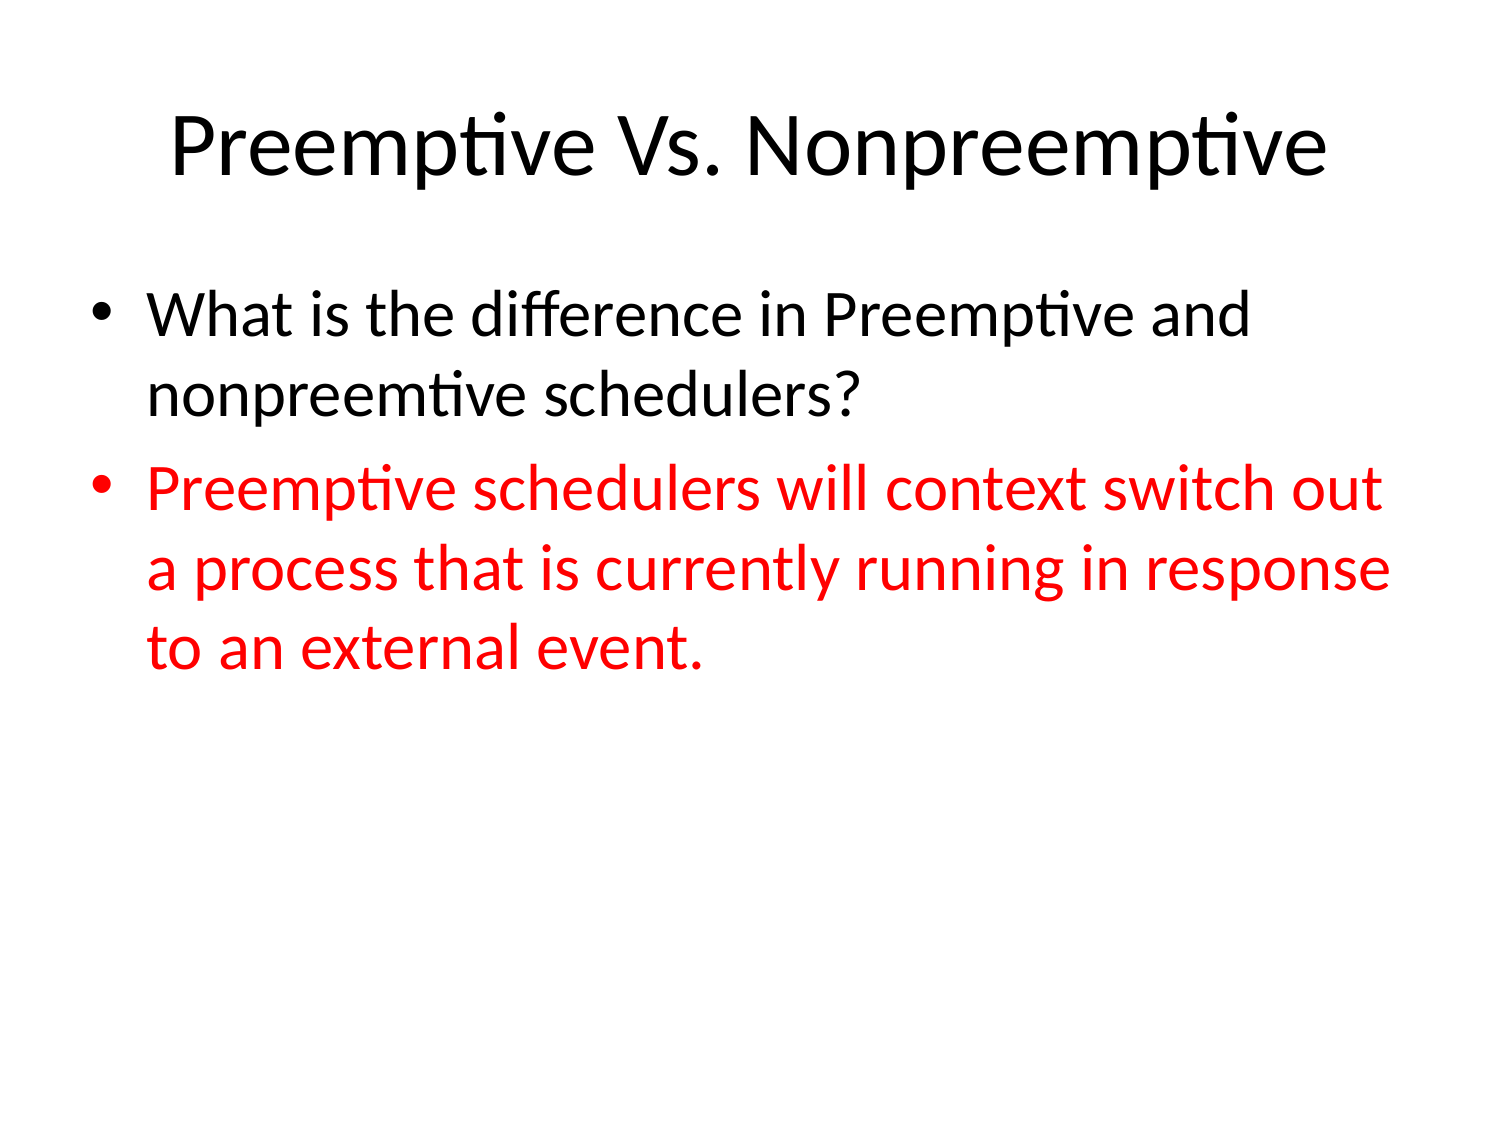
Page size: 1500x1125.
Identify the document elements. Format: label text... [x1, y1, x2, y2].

title Preemptive Vs. Nonpreemptive [75, 45, 1425, 233]
list What is the difference in Preemptive and nonpreemtive schedulers? Preemptive schedulers will context switch out a process that is currently running in response to an external event. [75, 262, 1425, 1005]
